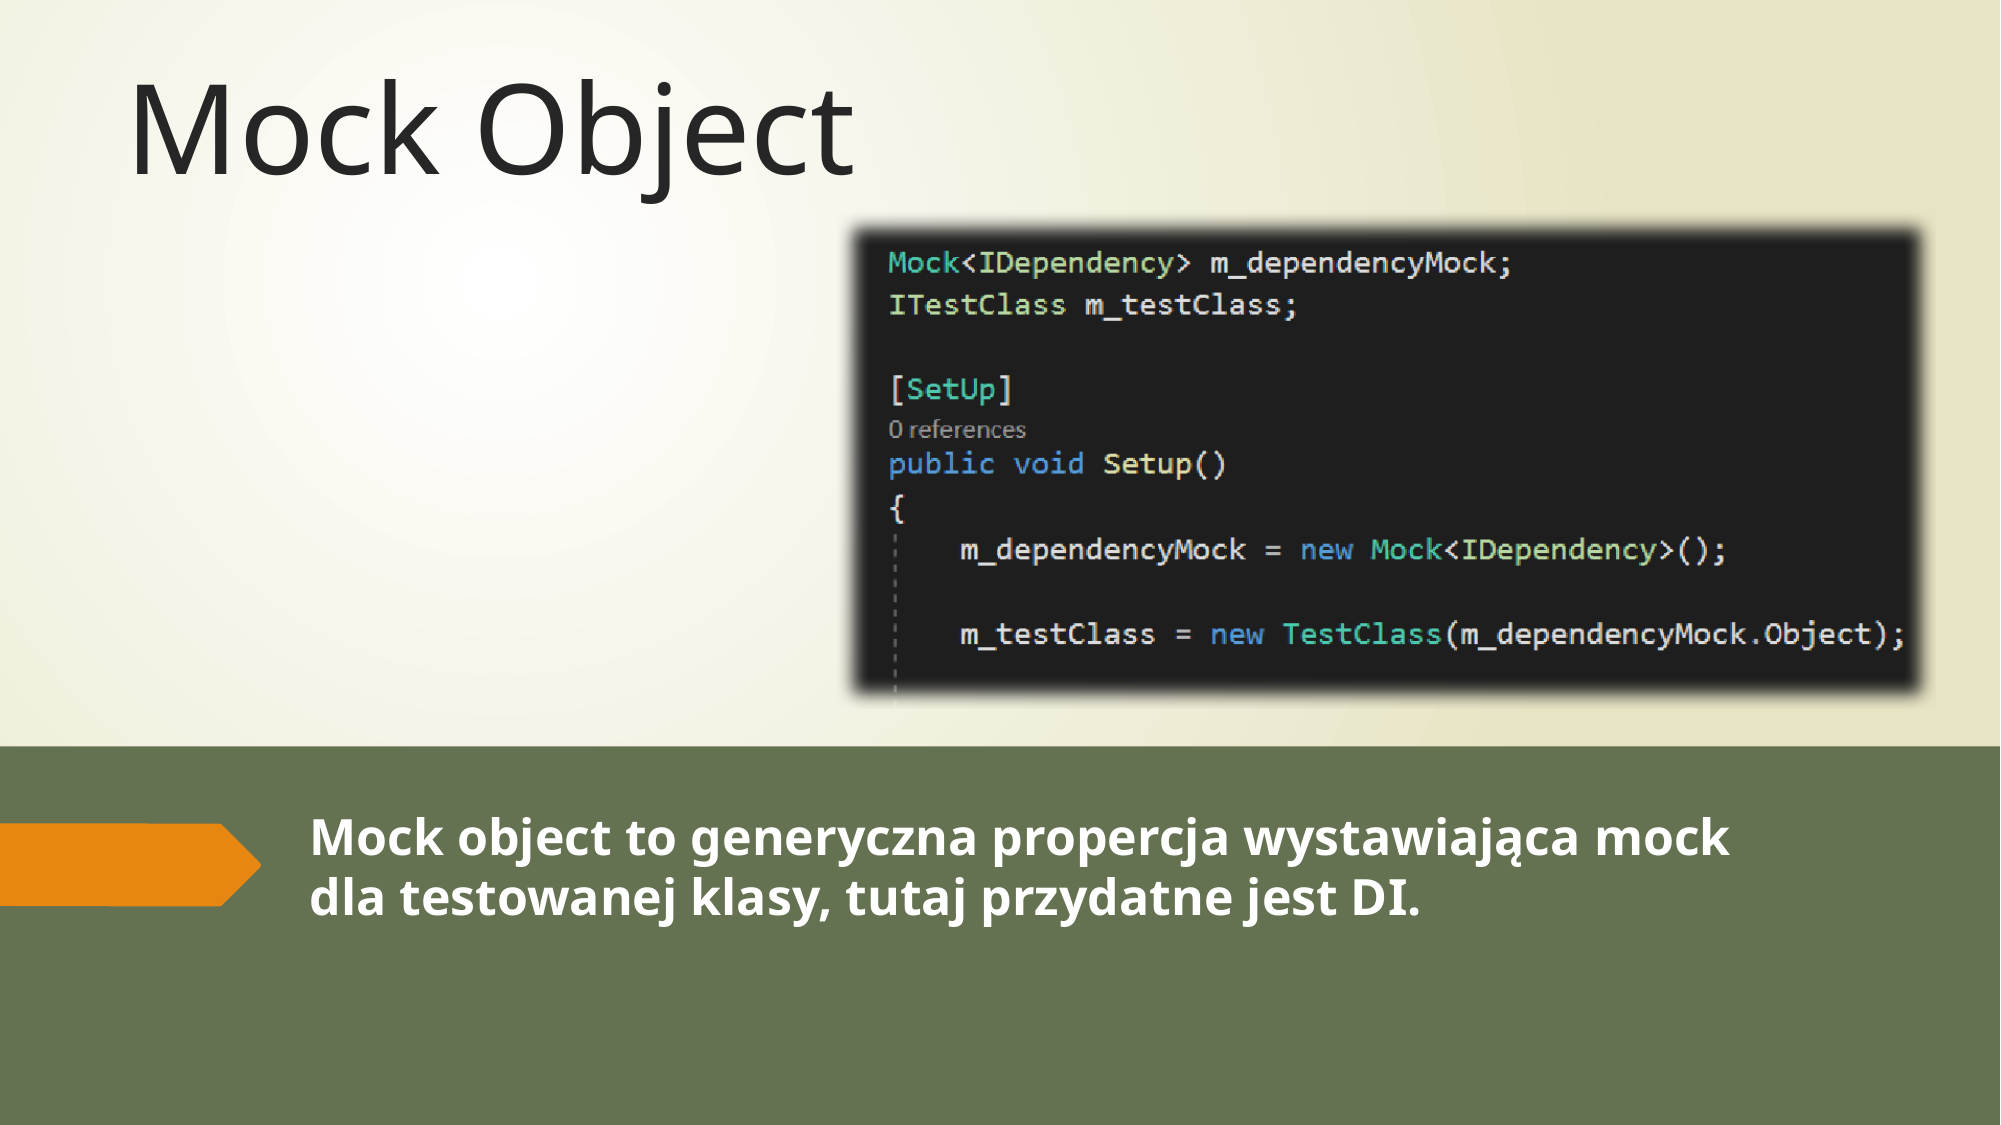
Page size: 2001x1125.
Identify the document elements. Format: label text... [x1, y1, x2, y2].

text_box [0, 0, 2000, 745]
subtitle Mock object to generyczna propercja wystawiająca mock dla testowanej klasy, tutaj przydatne jest DI. [294, 772, 1764, 958]
picture [837, 211, 1936, 709]
title Mock Object [110, 0, 1701, 249]
text_box [0, 823, 262, 907]
text_box [0, 745, 2000, 1125]
